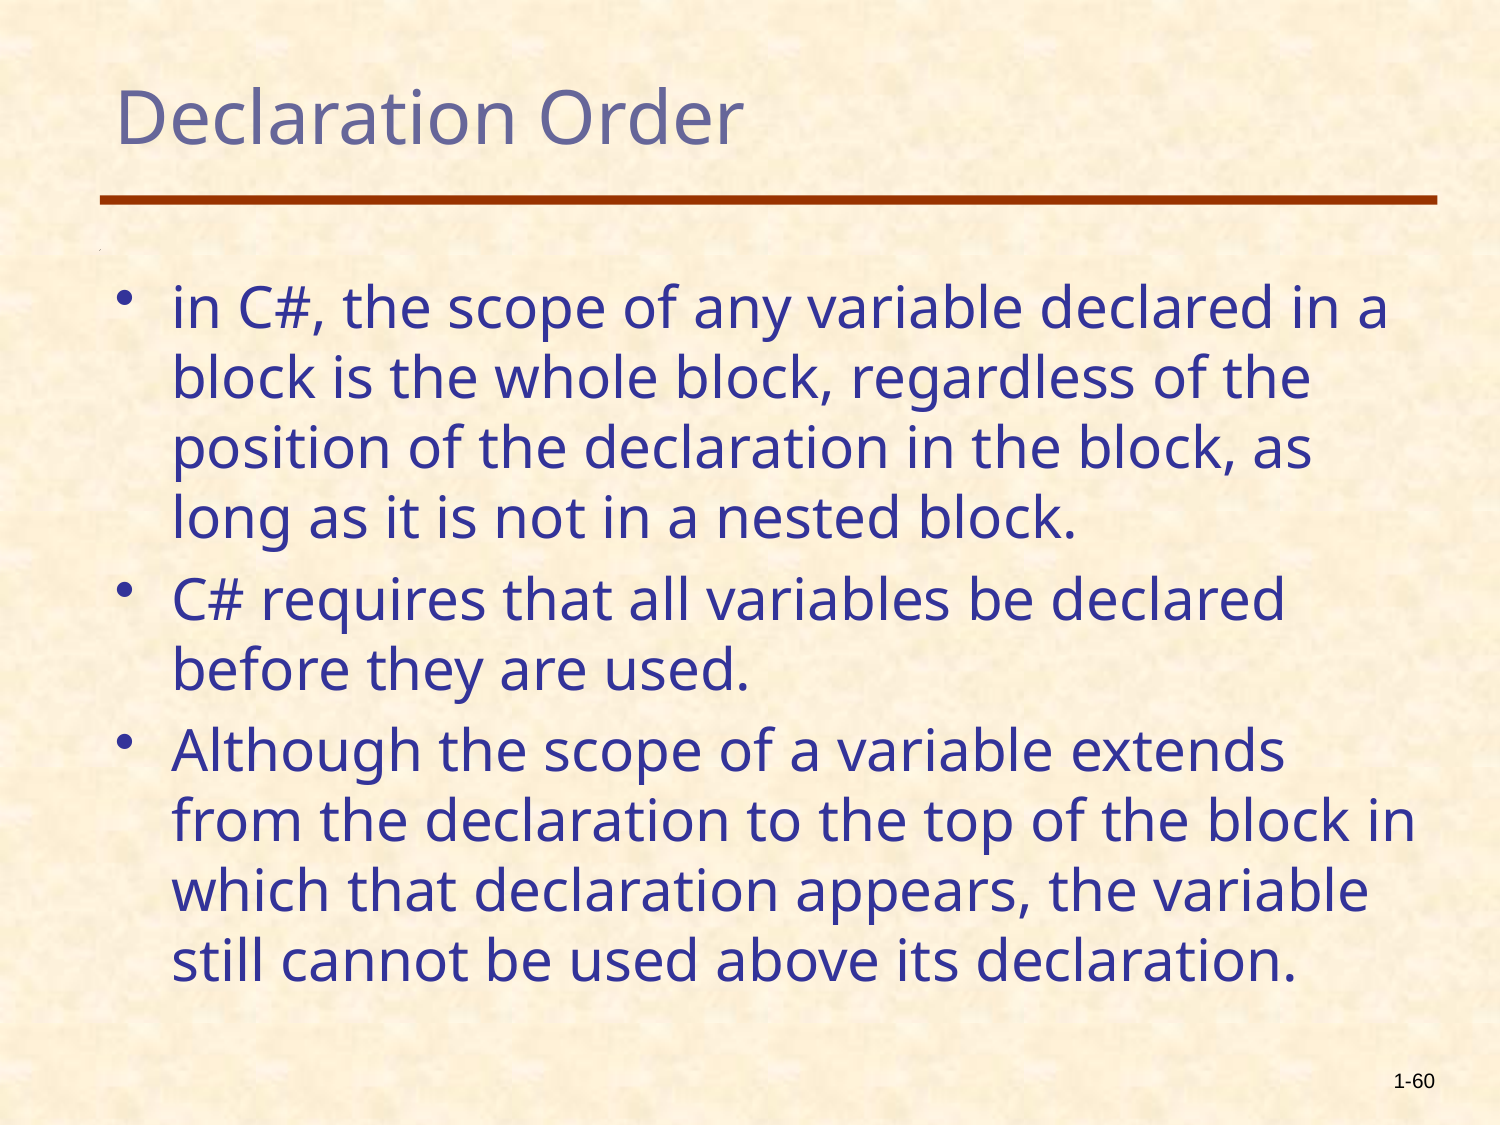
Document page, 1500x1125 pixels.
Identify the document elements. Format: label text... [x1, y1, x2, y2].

title Declaration Order [99, 62, 1438, 251]
picture [0, 0, 1500, 1125]
slide_number 1-60 [1137, 1024, 1451, 1101]
list in C#, the scope of any variable declared in a block is the whole block, regardless of the position of the declaration in the block, as long as it is not in a nested block. C# requires that all variables be declared before they are used. Although the scope of a variable extends from the declaration to the top of the block in which that declaration appears, the variable still cannot be used above its declaration. [99, 262, 1438, 1013]
